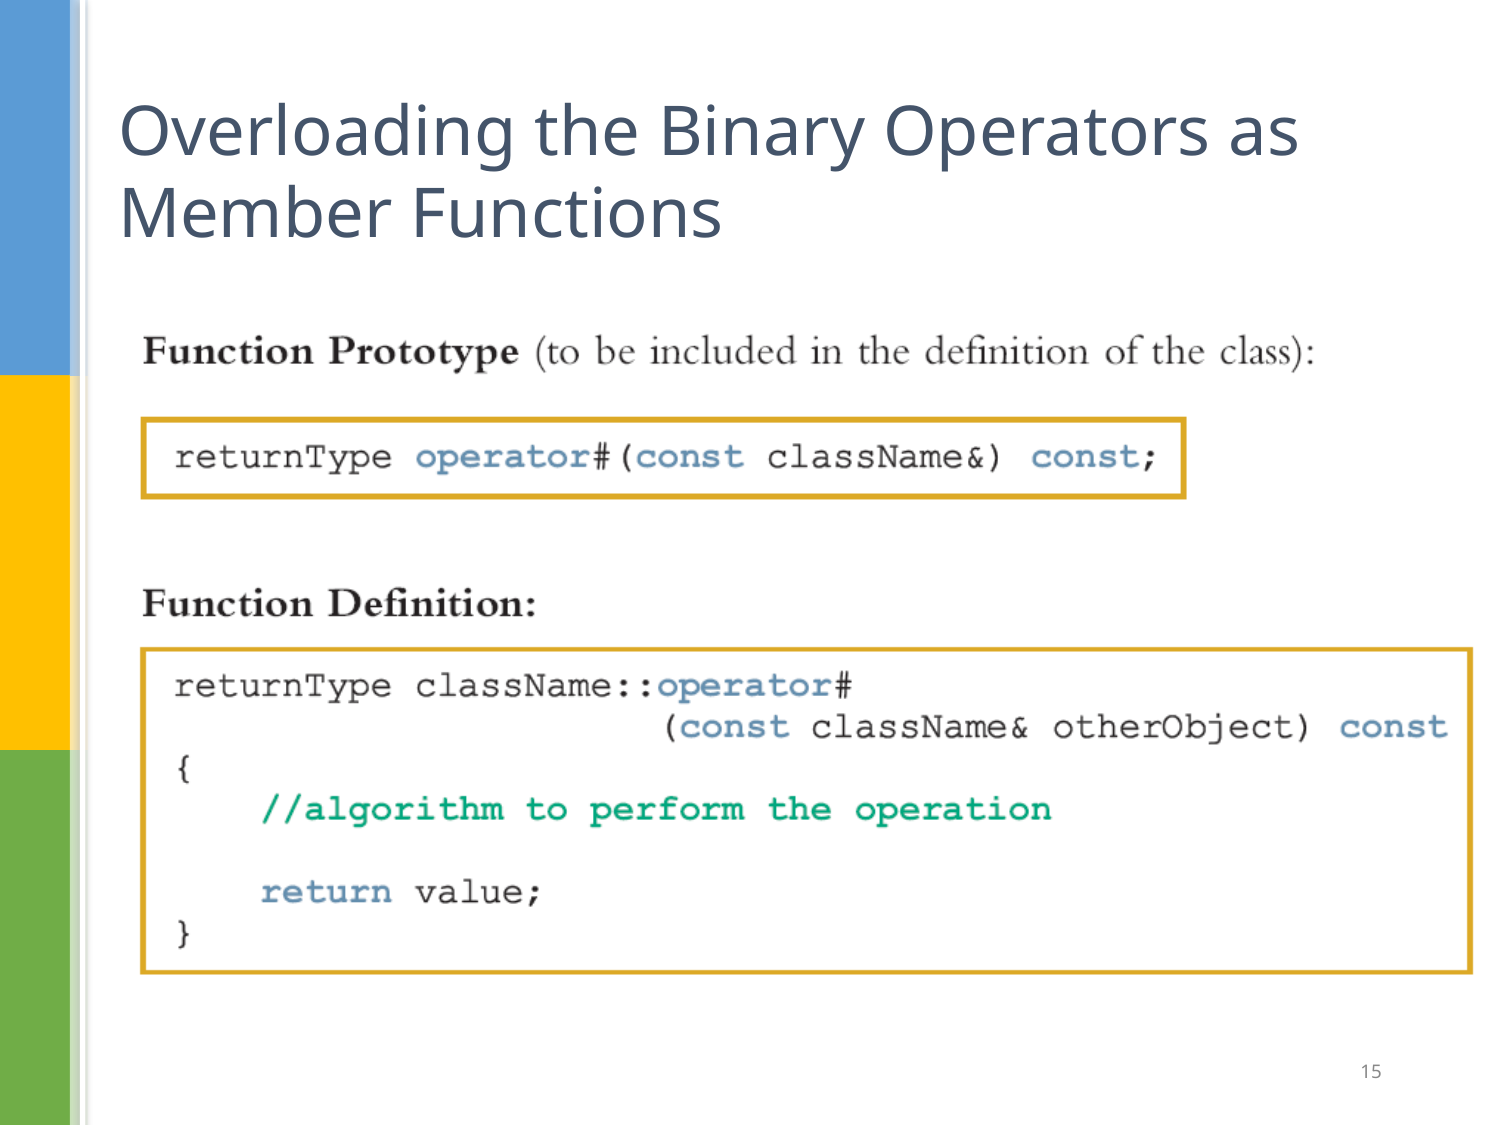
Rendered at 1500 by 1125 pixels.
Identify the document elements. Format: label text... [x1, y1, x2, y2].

picture [138, 324, 1325, 511]
slide_number 15 [993, 1042, 1397, 1103]
picture [129, 577, 1488, 988]
title Overloading the Binary Operators as Member Functions [103, 59, 1397, 278]
